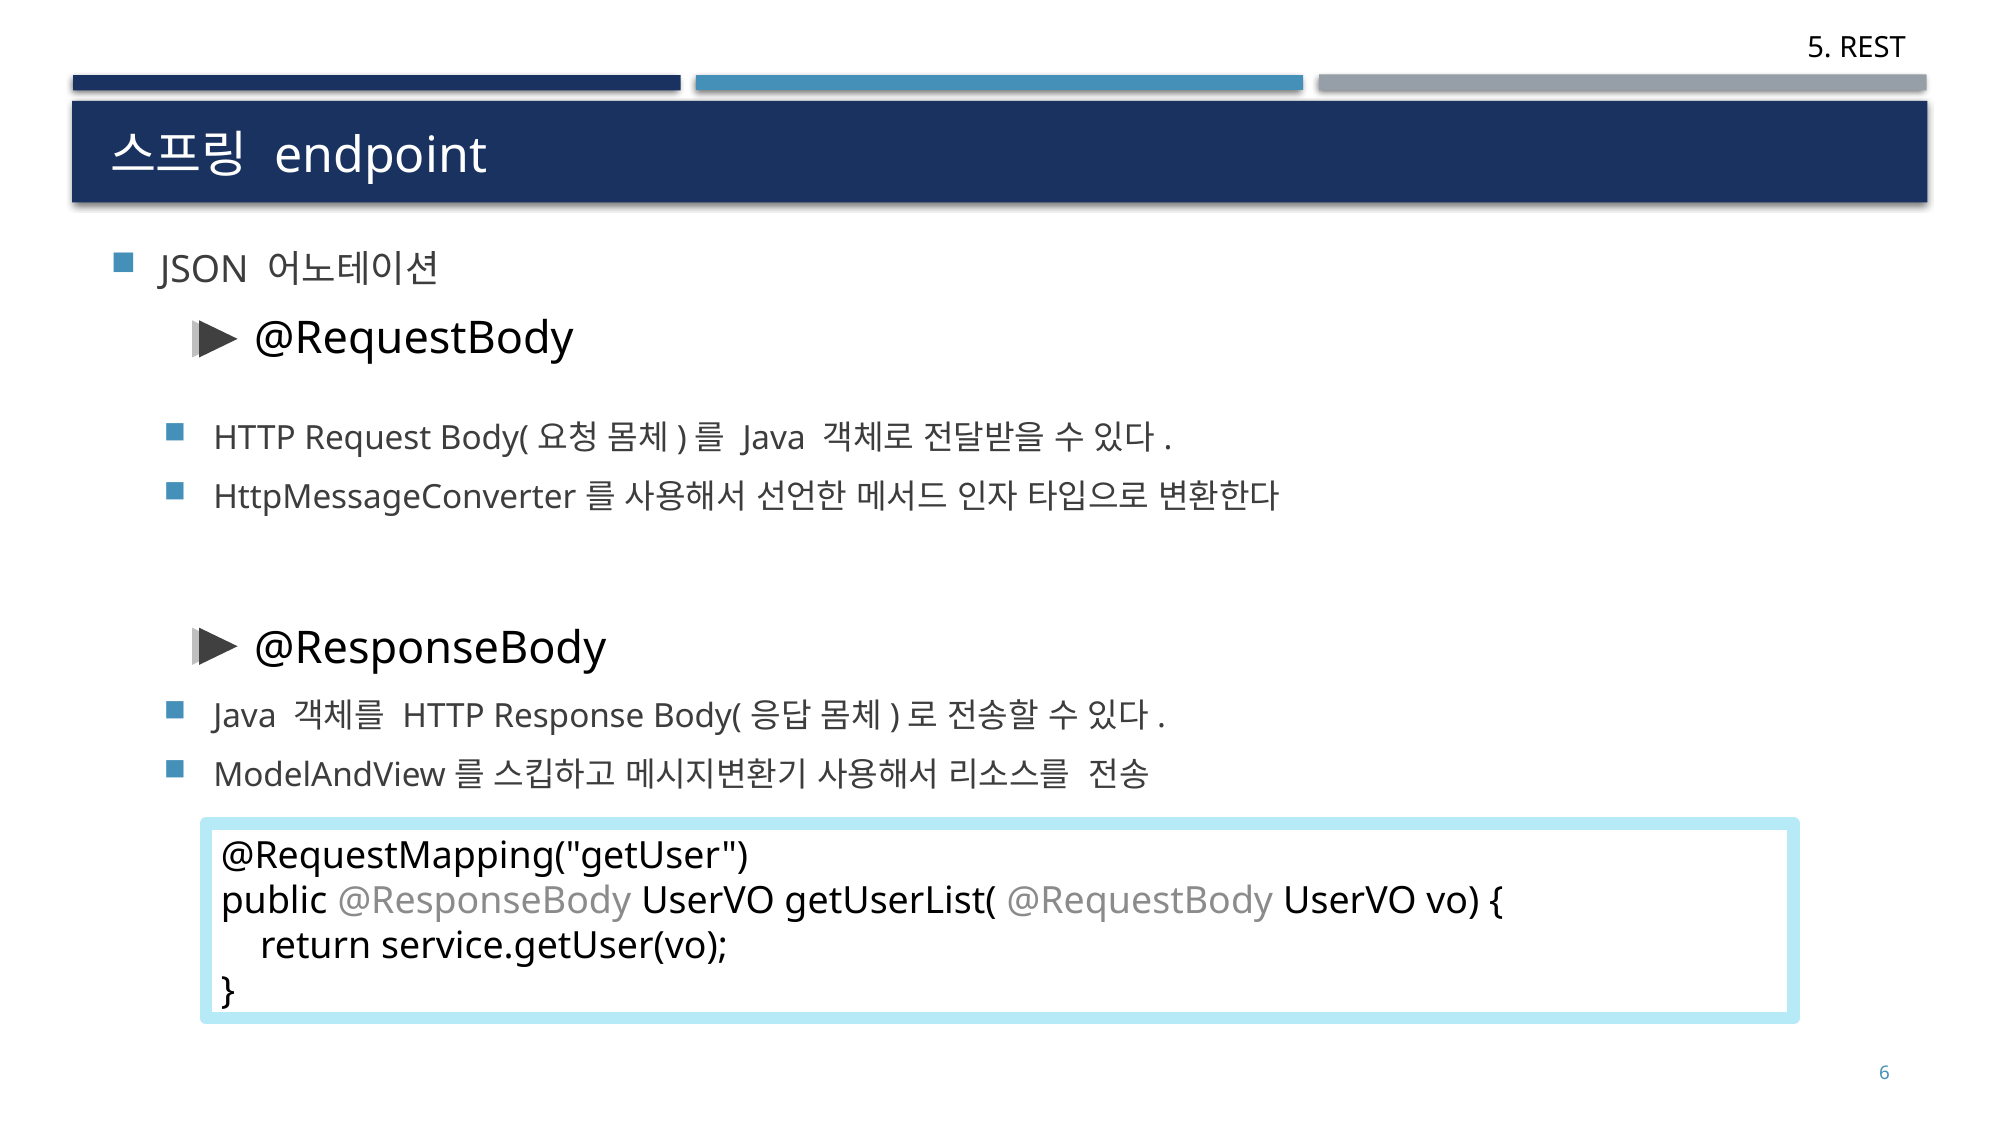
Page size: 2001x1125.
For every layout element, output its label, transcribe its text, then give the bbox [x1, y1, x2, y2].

title 스프링 endpoint [95, 107, 1905, 191]
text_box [191, 627, 238, 666]
slide_number 6 [1732, 1043, 1905, 1104]
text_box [191, 319, 238, 358]
text_box @RequestBody [239, 301, 731, 370]
text_box @ResponseBody [239, 611, 731, 680]
list JSON 어노테이션 HTTP Request Body(요청 몸체)를 Java 객체로 전달받을 수 있다. HttpMessageConverter를 사용해서 선언한 메서드 인자 타입으로 변환한다 Java 객체를 HTTP Response Body(응답 몸체)로 전송할 수 있다. ModelAndView를 스킵하고 메시지변환기 사용해서 리소스를 전송 [95, 237, 1905, 1030]
text_box @RequestMapping("getUser") public @ResponseBody UserVO getUserList( @RequestBody UserVO vo) { return service.getUser(vo); } [206, 823, 1794, 1019]
